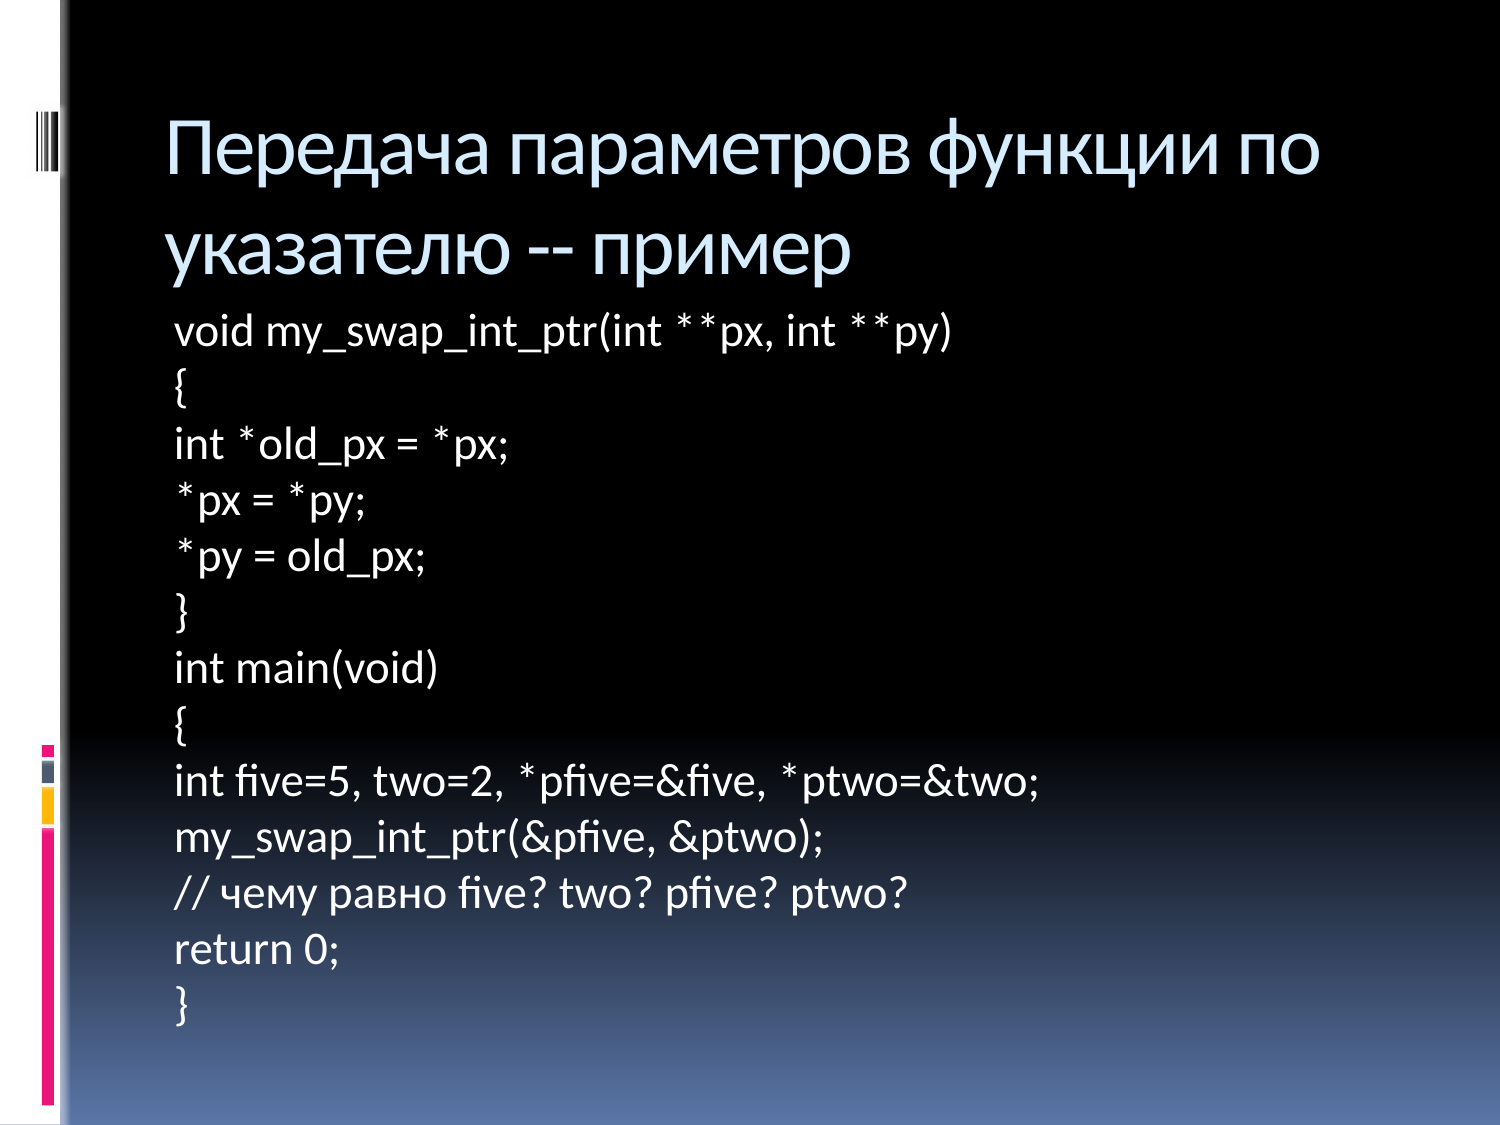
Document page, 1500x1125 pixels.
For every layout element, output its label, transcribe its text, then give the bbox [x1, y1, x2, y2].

list void my_swap_int_ptr(int **px, int **py) { int *old_px = *px; *px = *py; *py = old_px; } int main(void) { int five=5, two=2, *pfive=&five, *ptwo=&two; my_swap_int_ptr(&pfive, &ptwo); // чему равно five? two? pfive? ptwo? return 0; } [150, 292, 1425, 1043]
title Передача параметров функции по указателю -- пример [150, 83, 1425, 234]
